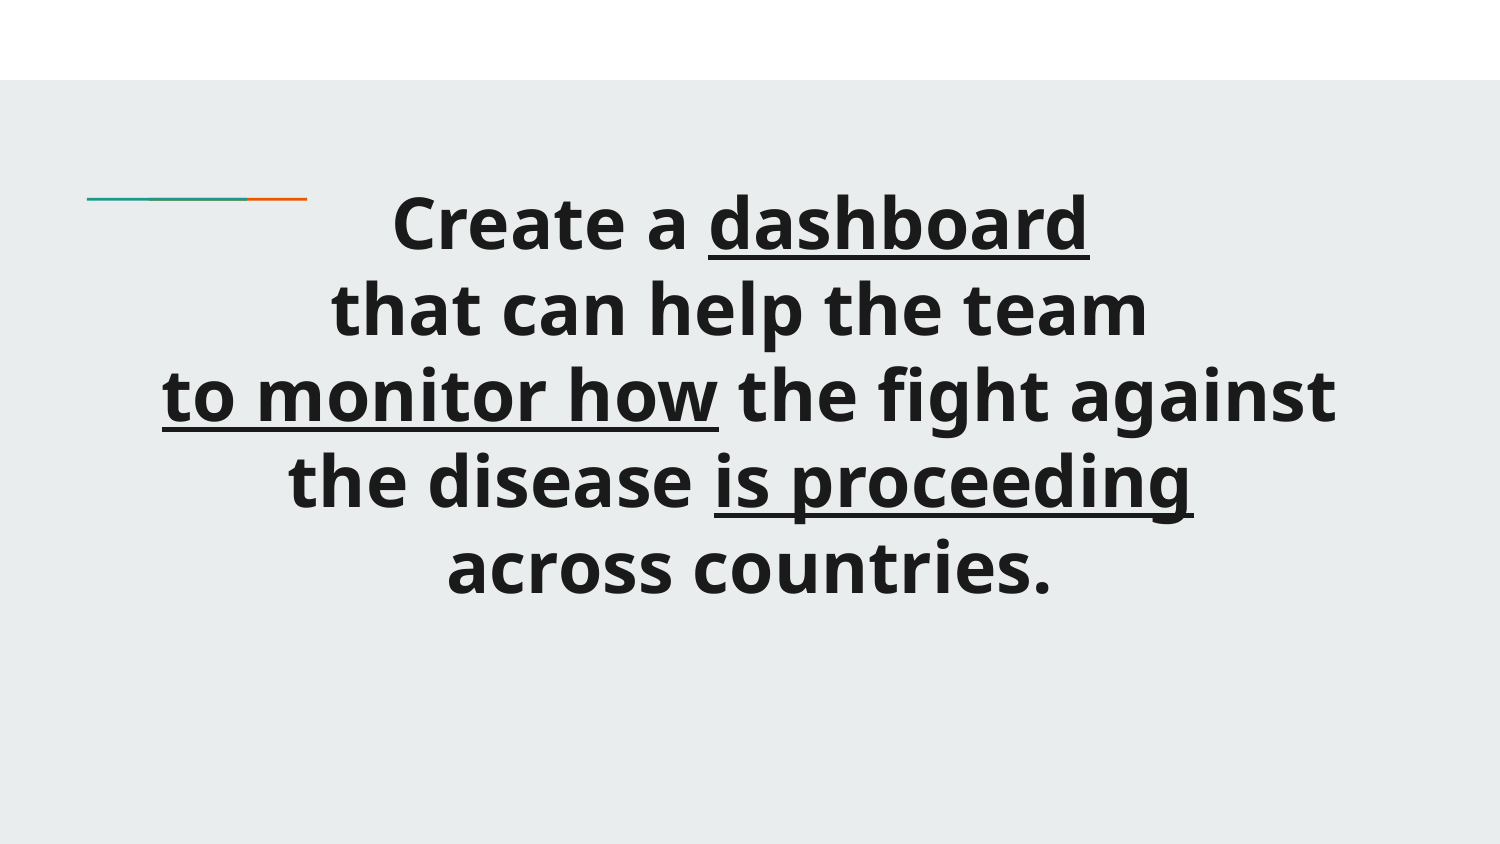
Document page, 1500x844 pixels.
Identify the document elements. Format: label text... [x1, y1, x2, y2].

title Create a dashboard that can help the team to monitor how the fight against the disease is proceeding across countries. [119, 162, 1381, 682]
